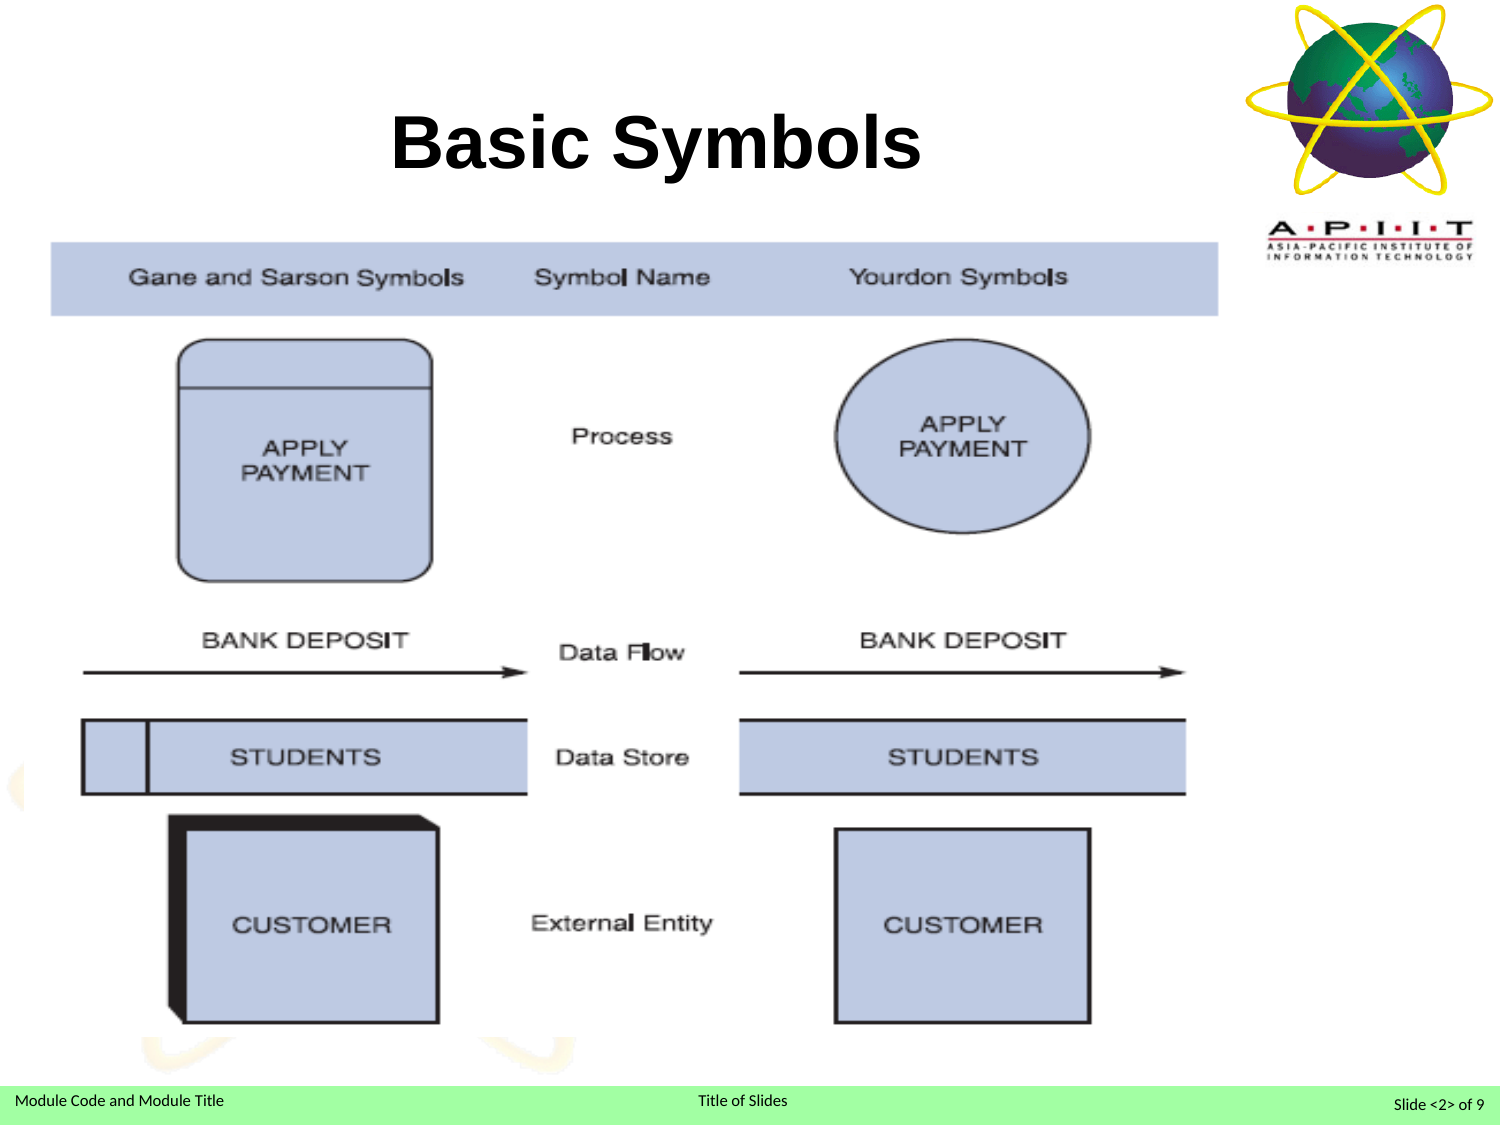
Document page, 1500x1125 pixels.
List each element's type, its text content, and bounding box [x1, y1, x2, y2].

title Basic Symbols [79, 45, 1235, 231]
picture [1254, 212, 1488, 274]
picture [24, 232, 1236, 1037]
footer Slide <2> of 9 [1024, 1086, 1500, 1125]
picture [1236, 0, 1500, 199]
